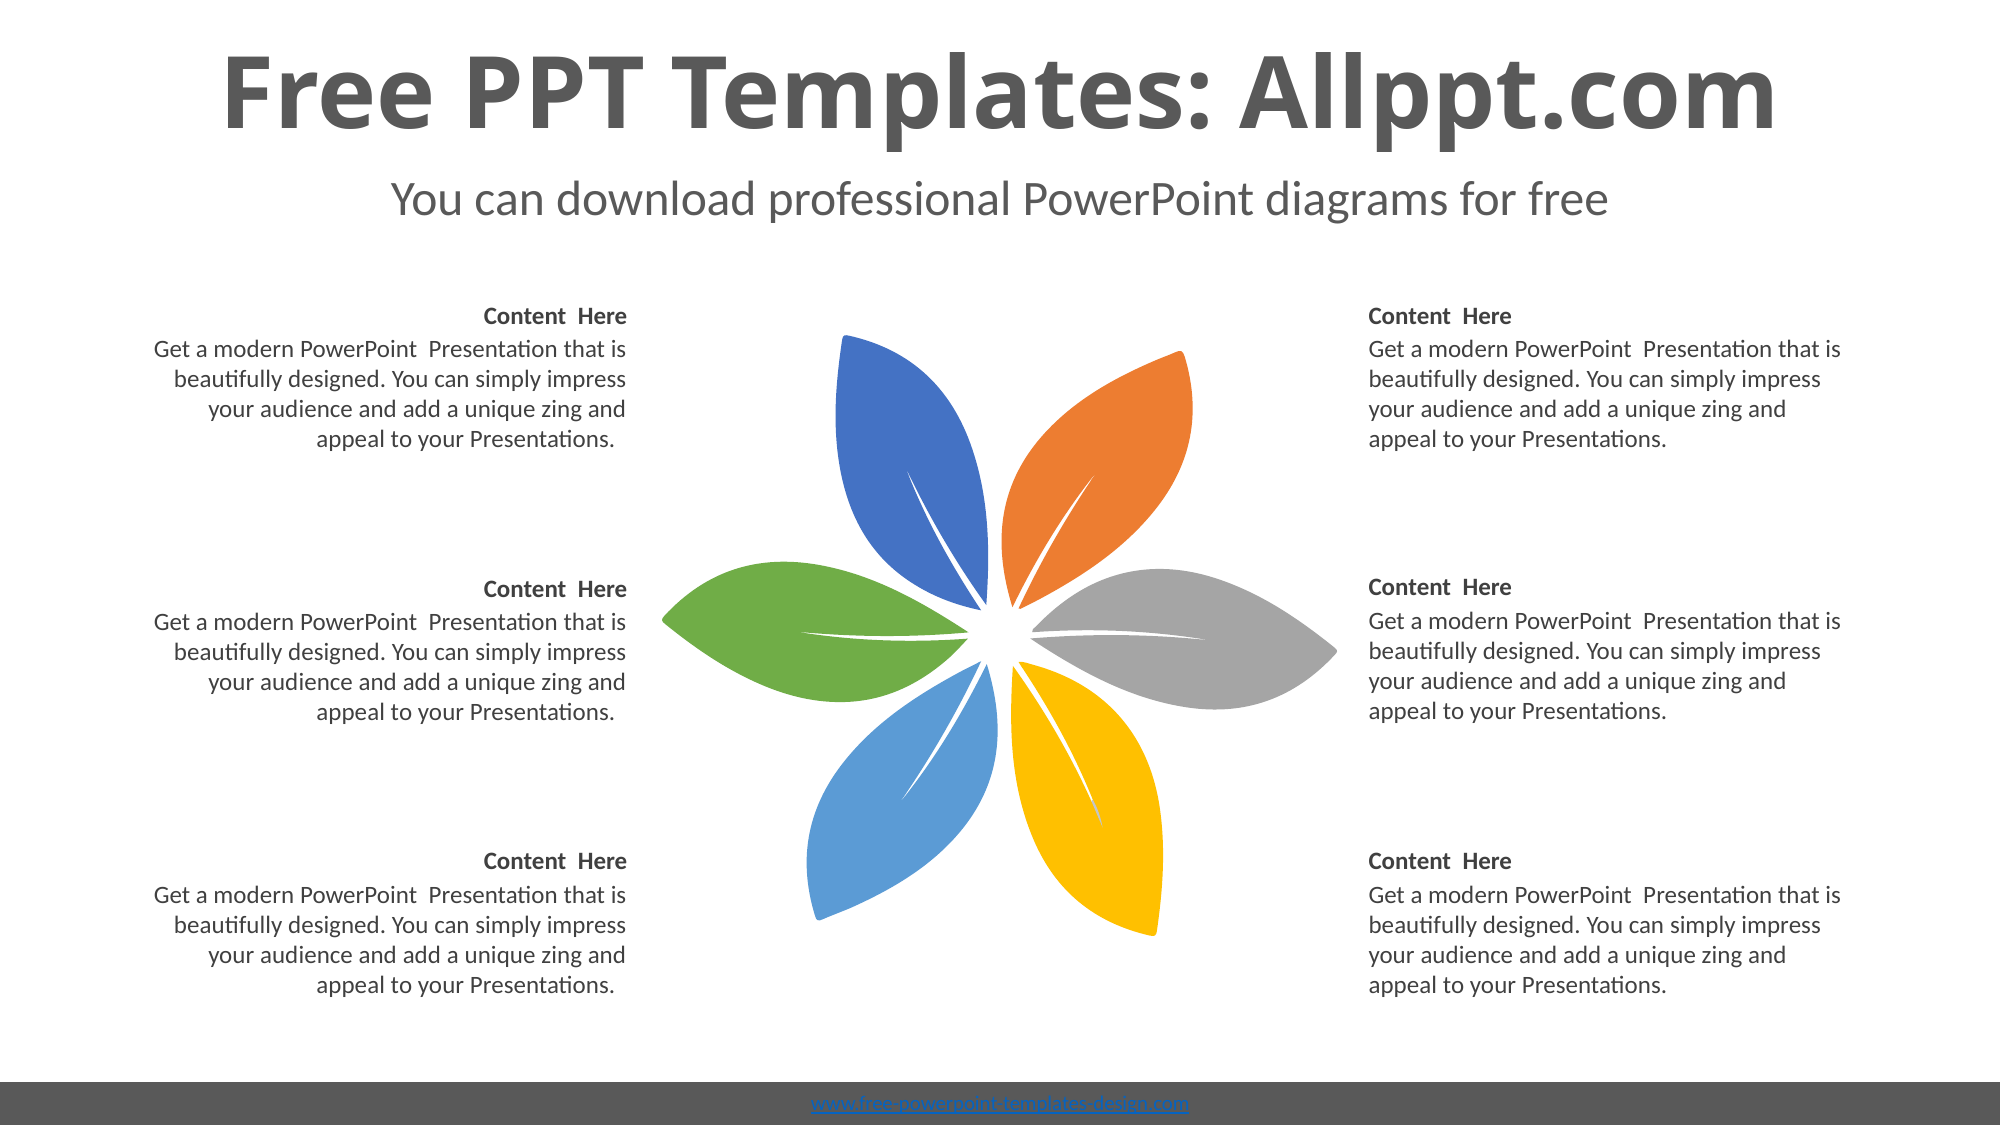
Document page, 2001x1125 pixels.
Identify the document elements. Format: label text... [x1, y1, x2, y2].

title Free PPT Templates: Allppt.com [0, 32, 2000, 161]
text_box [1353, 563, 1862, 734]
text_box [1353, 837, 1862, 1008]
text_box [1030, 568, 1338, 710]
text_box [1011, 661, 1164, 936]
text_box [662, 561, 969, 703]
text_box [1001, 351, 1193, 609]
text_box [806, 661, 998, 921]
text_box [1091, 799, 1103, 828]
list You can download professional PowerPoint diagrams for free [0, 164, 2000, 234]
text_box www.free-powerpoint-templates-design.com [0, 1082, 2000, 1123]
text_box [1353, 291, 1862, 462]
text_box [134, 564, 642, 735]
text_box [134, 291, 642, 462]
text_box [134, 837, 642, 1008]
text_box [835, 335, 989, 611]
